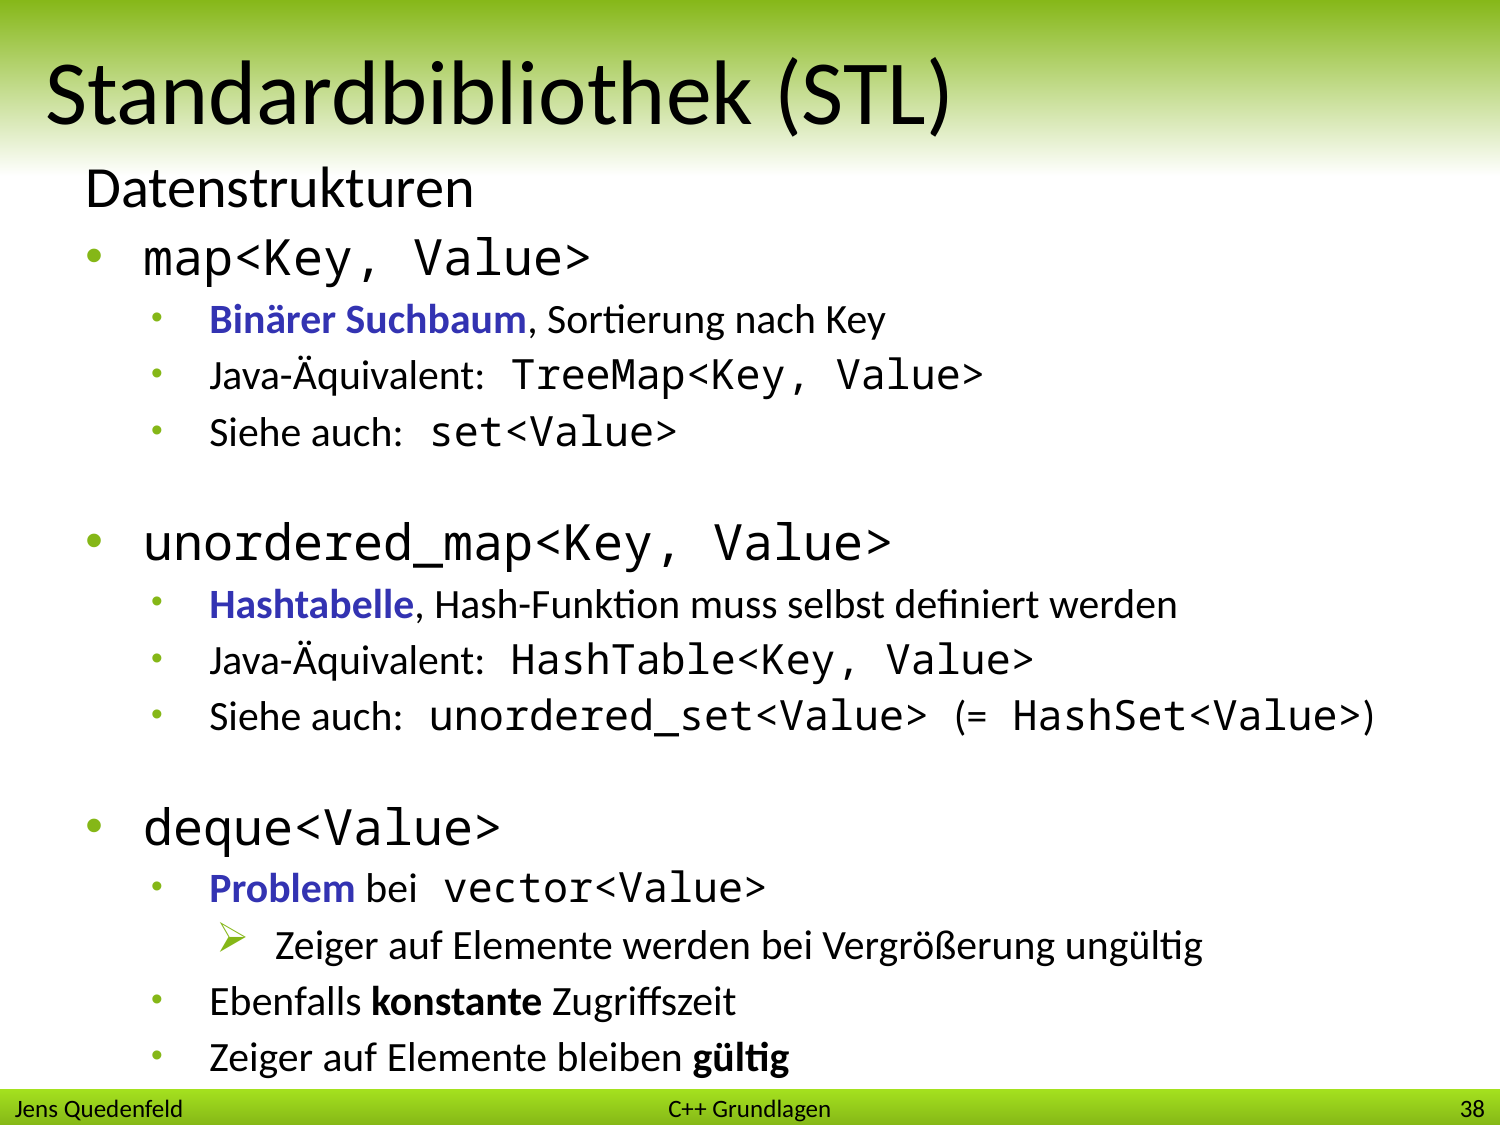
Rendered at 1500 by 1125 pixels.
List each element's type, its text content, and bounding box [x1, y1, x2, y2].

title Standardbibliothek (STL) [0, 0, 1430, 177]
list Datenstrukturen map<Key, Value> Binärer Suchbaum, Sortierung nach Key Java-Äquivalent: TreeMap<Key, Value> Siehe auch: set<Value> unordered_map<Key, Value> Hashtabelle, Hash-Funktion muss selbst definiert werden Java-Äquivalent: HashTable<Key, Value> Siehe auch: unordered_set<Value> (= HashSet<Value>) deque<Value> Problem bei vector<Value> Zeiger auf Elemente werden bei Vergrößerung ungültig Ebenfalls konstante Zugriffszeit Zeiger auf Elemente bleiben gültig [70, 177, 1407, 1055]
